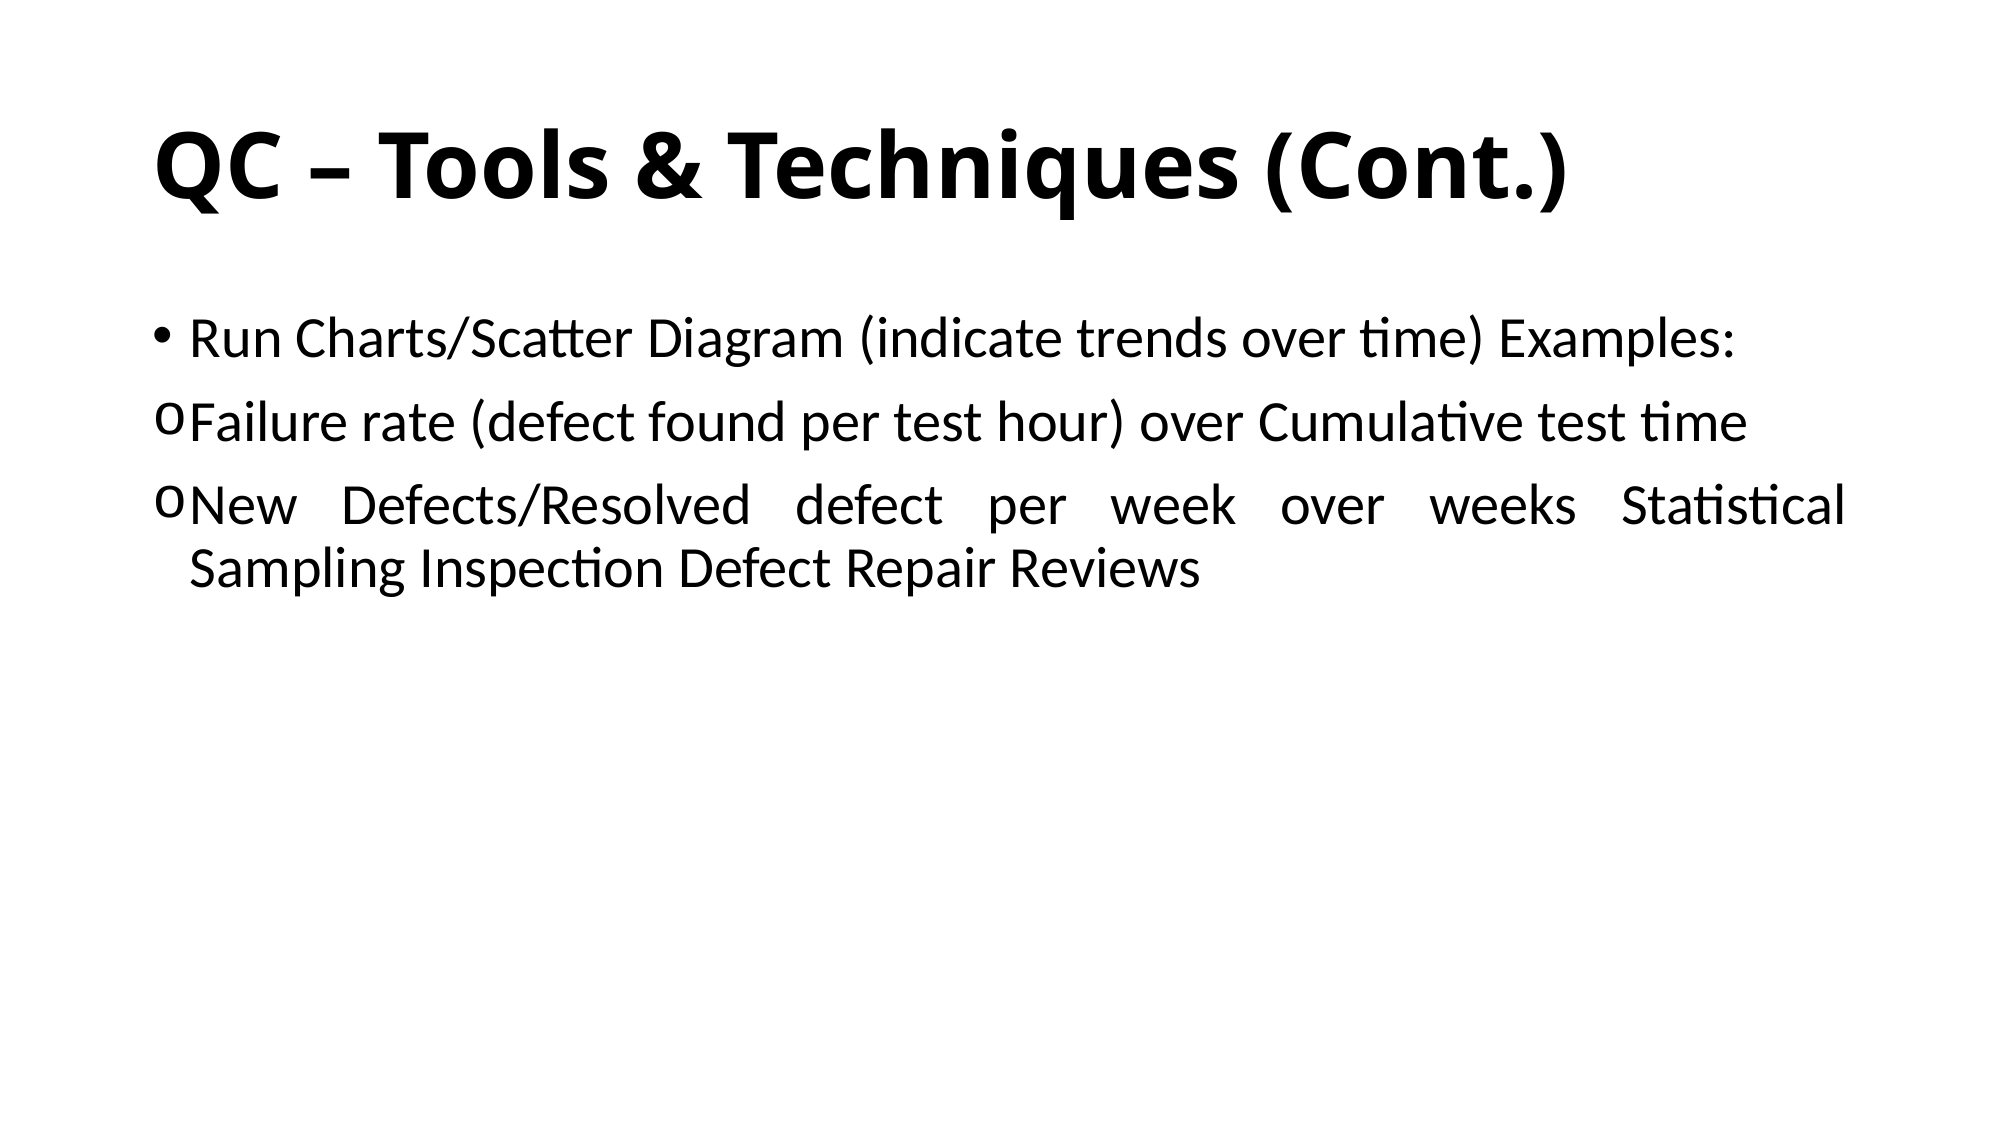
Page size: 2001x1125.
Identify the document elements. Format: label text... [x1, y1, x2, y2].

title QC – Tools & Techniques (Cont.) [137, 59, 1863, 278]
list Run Charts/Scatter Diagram (indicate trends over time) Examples: Failure rate (defect found per test hour) over Cumulative test time New Defects/Resolved defect per week over weeks Statistical Sampling Inspection Defect Repair Reviews [137, 299, 1863, 1014]
